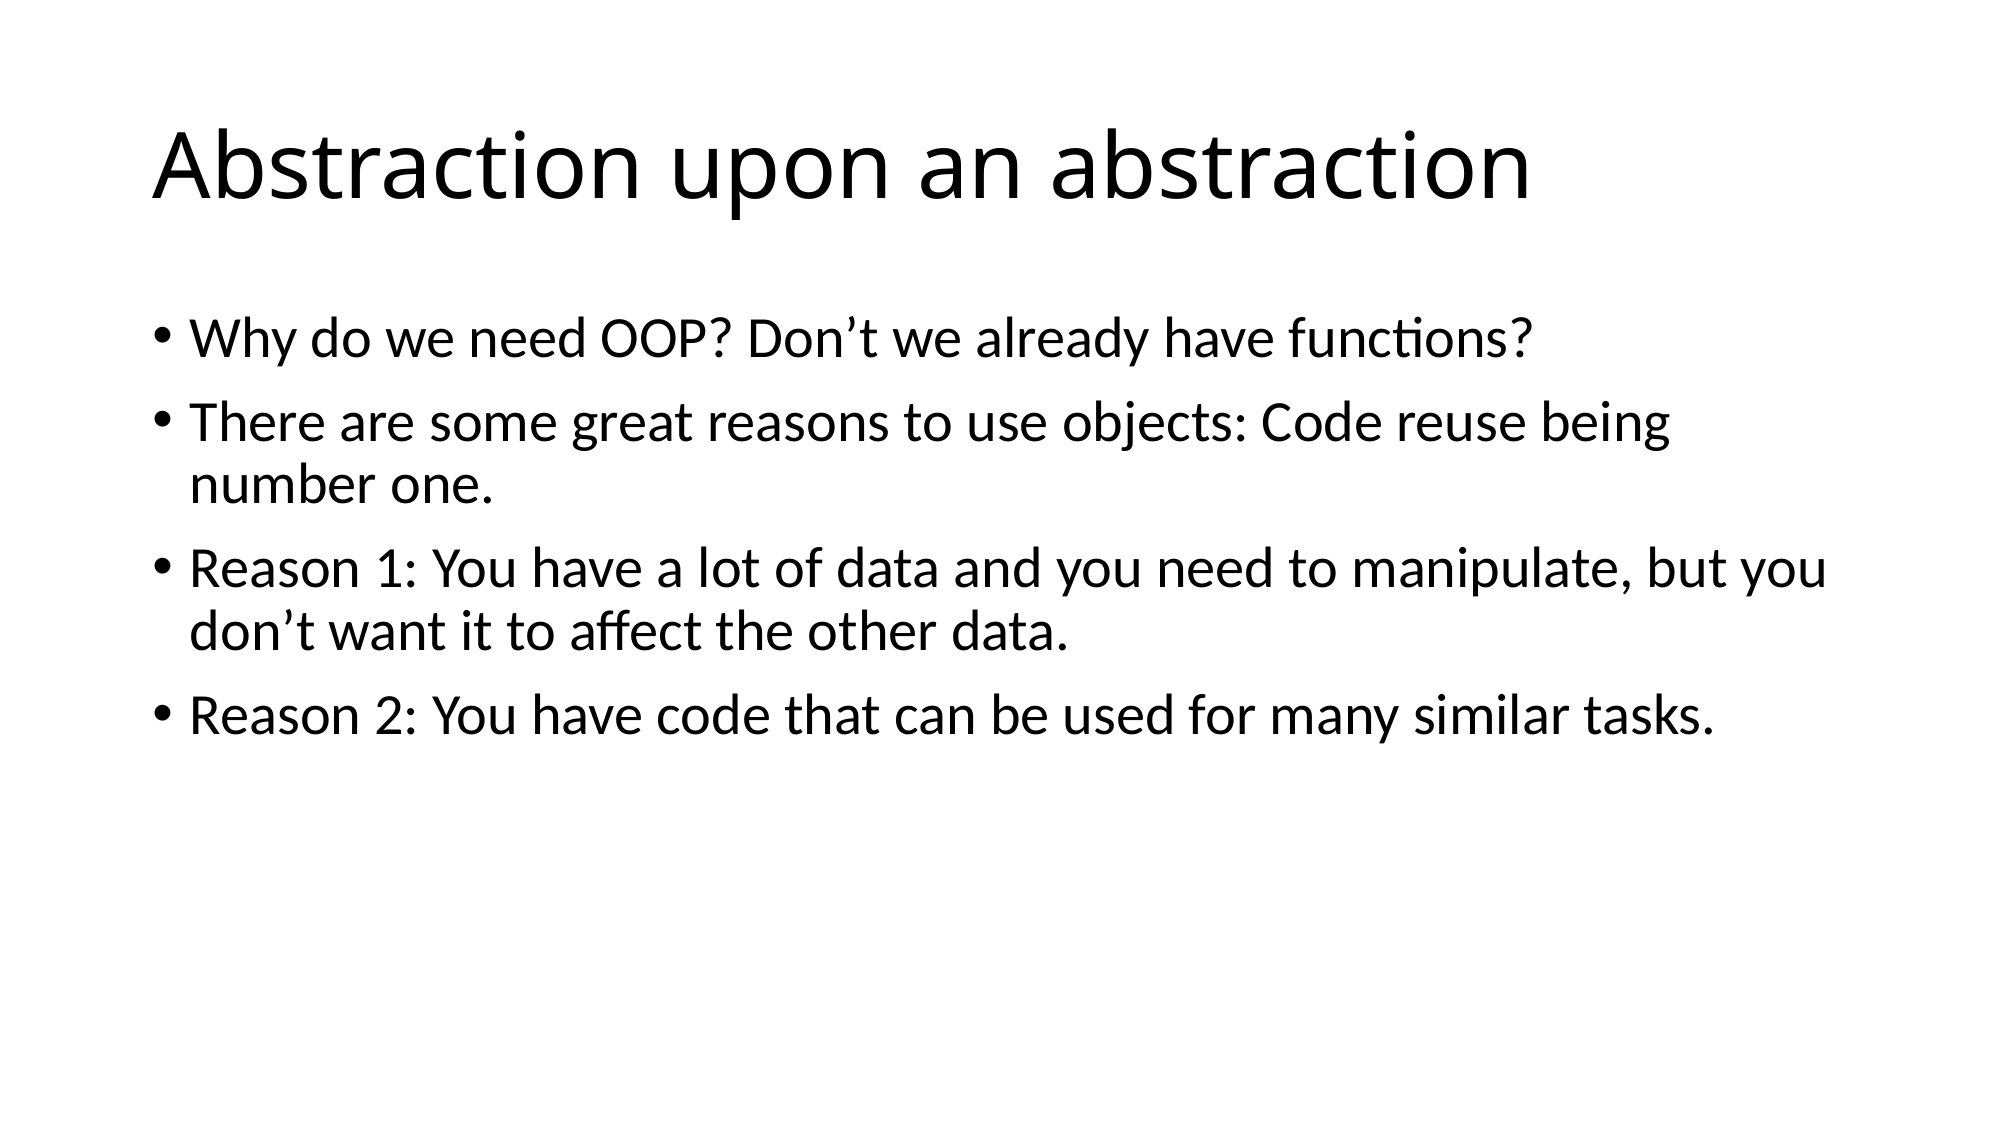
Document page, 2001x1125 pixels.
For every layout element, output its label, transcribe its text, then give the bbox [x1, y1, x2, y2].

title Abstraction upon an abstraction [137, 59, 1863, 278]
list Why do we need OOP? Don’t we already have functions? There are some great reasons to use objects: Code reuse being number one. Reason 1: You have a lot of data and you need to manipulate, but you don’t want it to affect the other data. Reason 2: You have code that can be used for many similar tasks. [137, 299, 1863, 1014]
